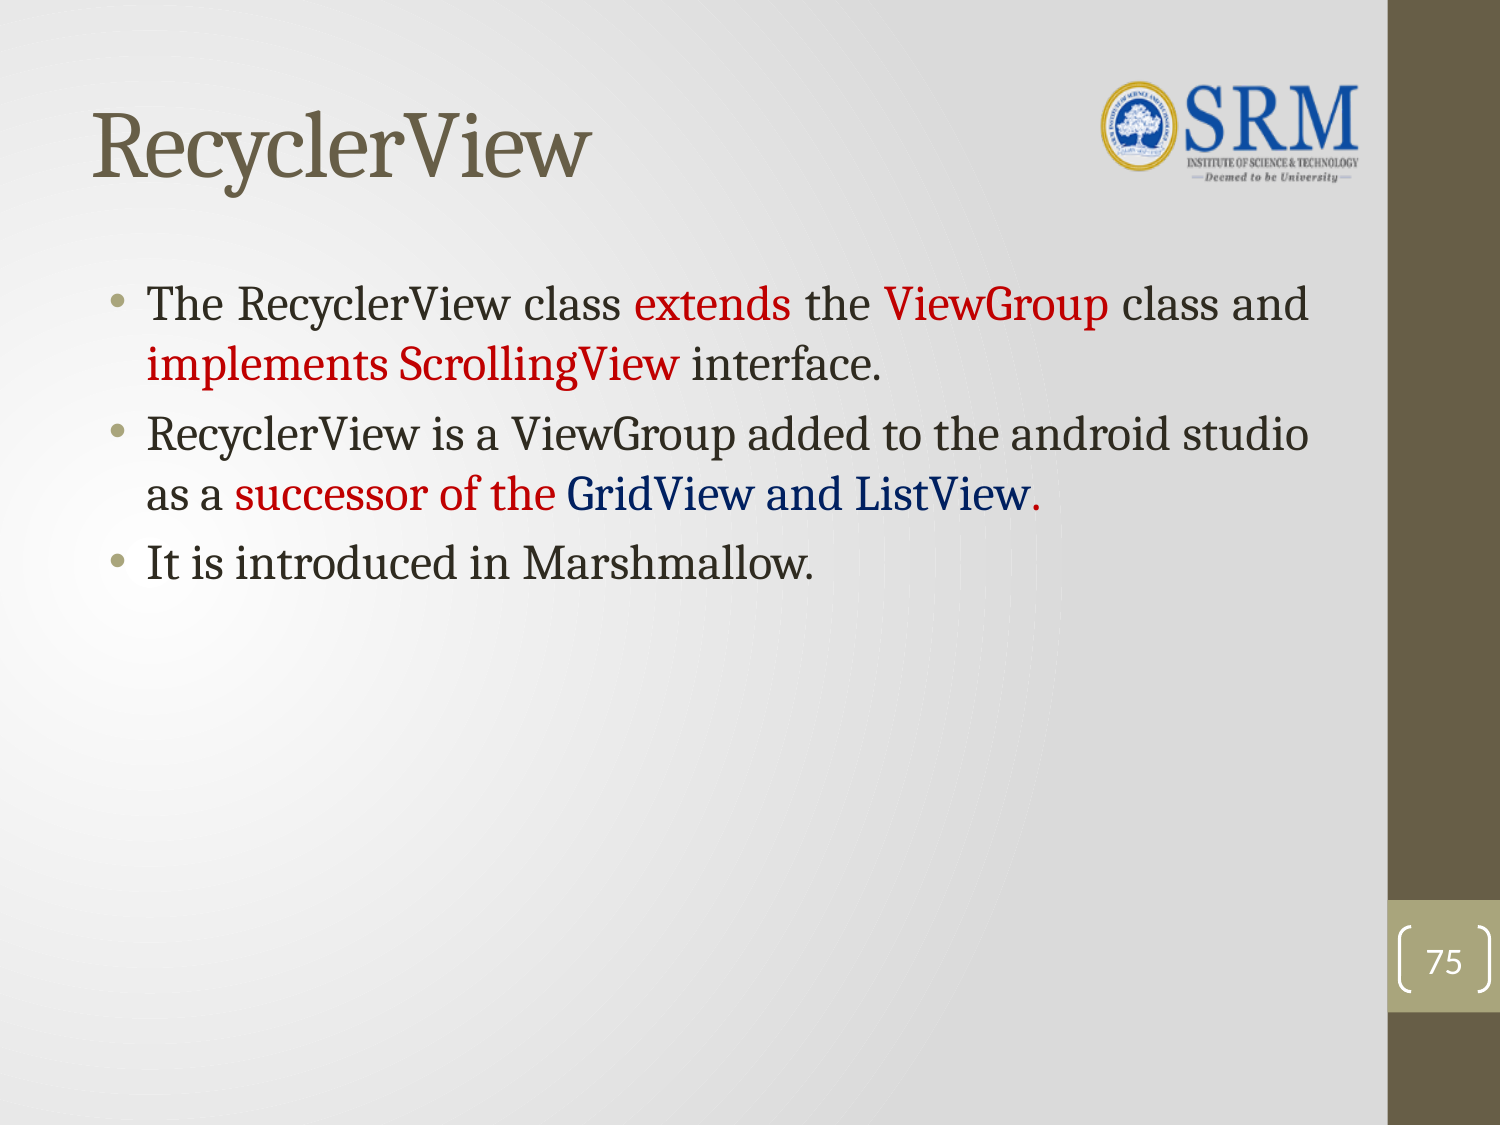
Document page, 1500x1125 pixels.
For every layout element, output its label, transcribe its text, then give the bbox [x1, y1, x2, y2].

picture [1099, 44, 1362, 219]
slide_number 75 [1397, 925, 1492, 994]
title RecyclerView [75, 45, 1075, 233]
list The RecyclerView class extends the ViewGroup class and implements ScrollingView interface. RecyclerView is a ViewGroup added to the android studio as a successor of the GridView and ListView. It is introduced in Marshmallow. [75, 262, 1325, 1050]
